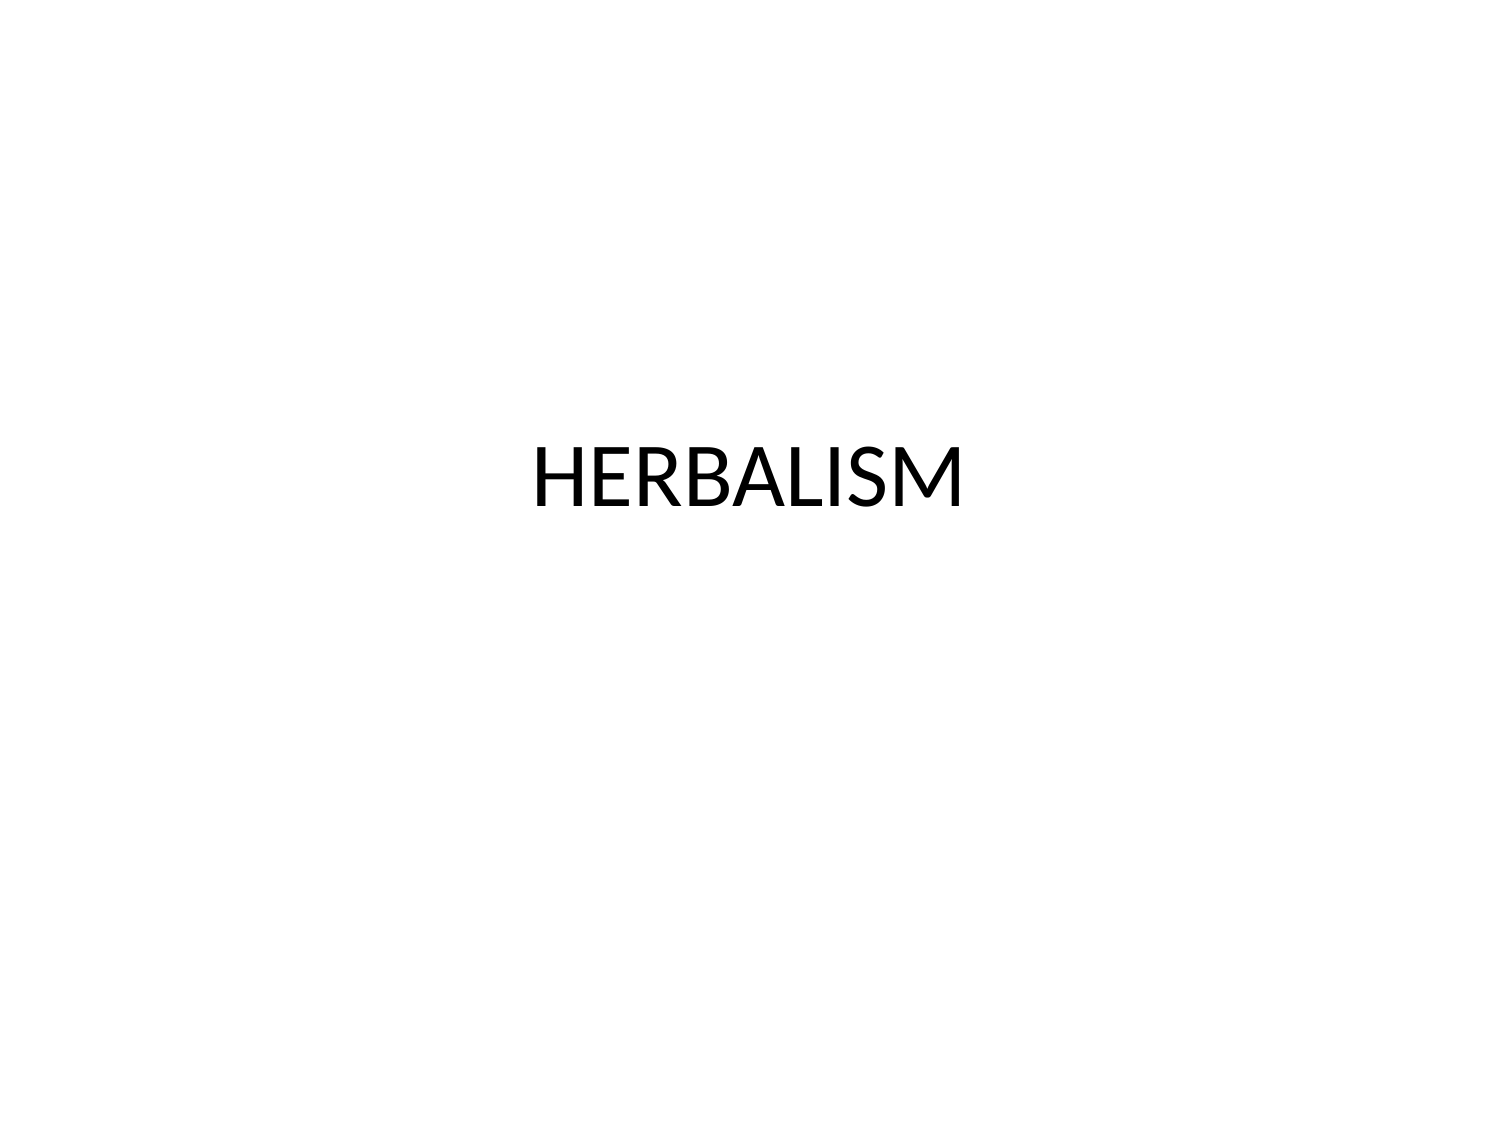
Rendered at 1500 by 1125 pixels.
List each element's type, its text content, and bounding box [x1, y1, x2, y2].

title HERBALISM [112, 349, 1388, 591]
